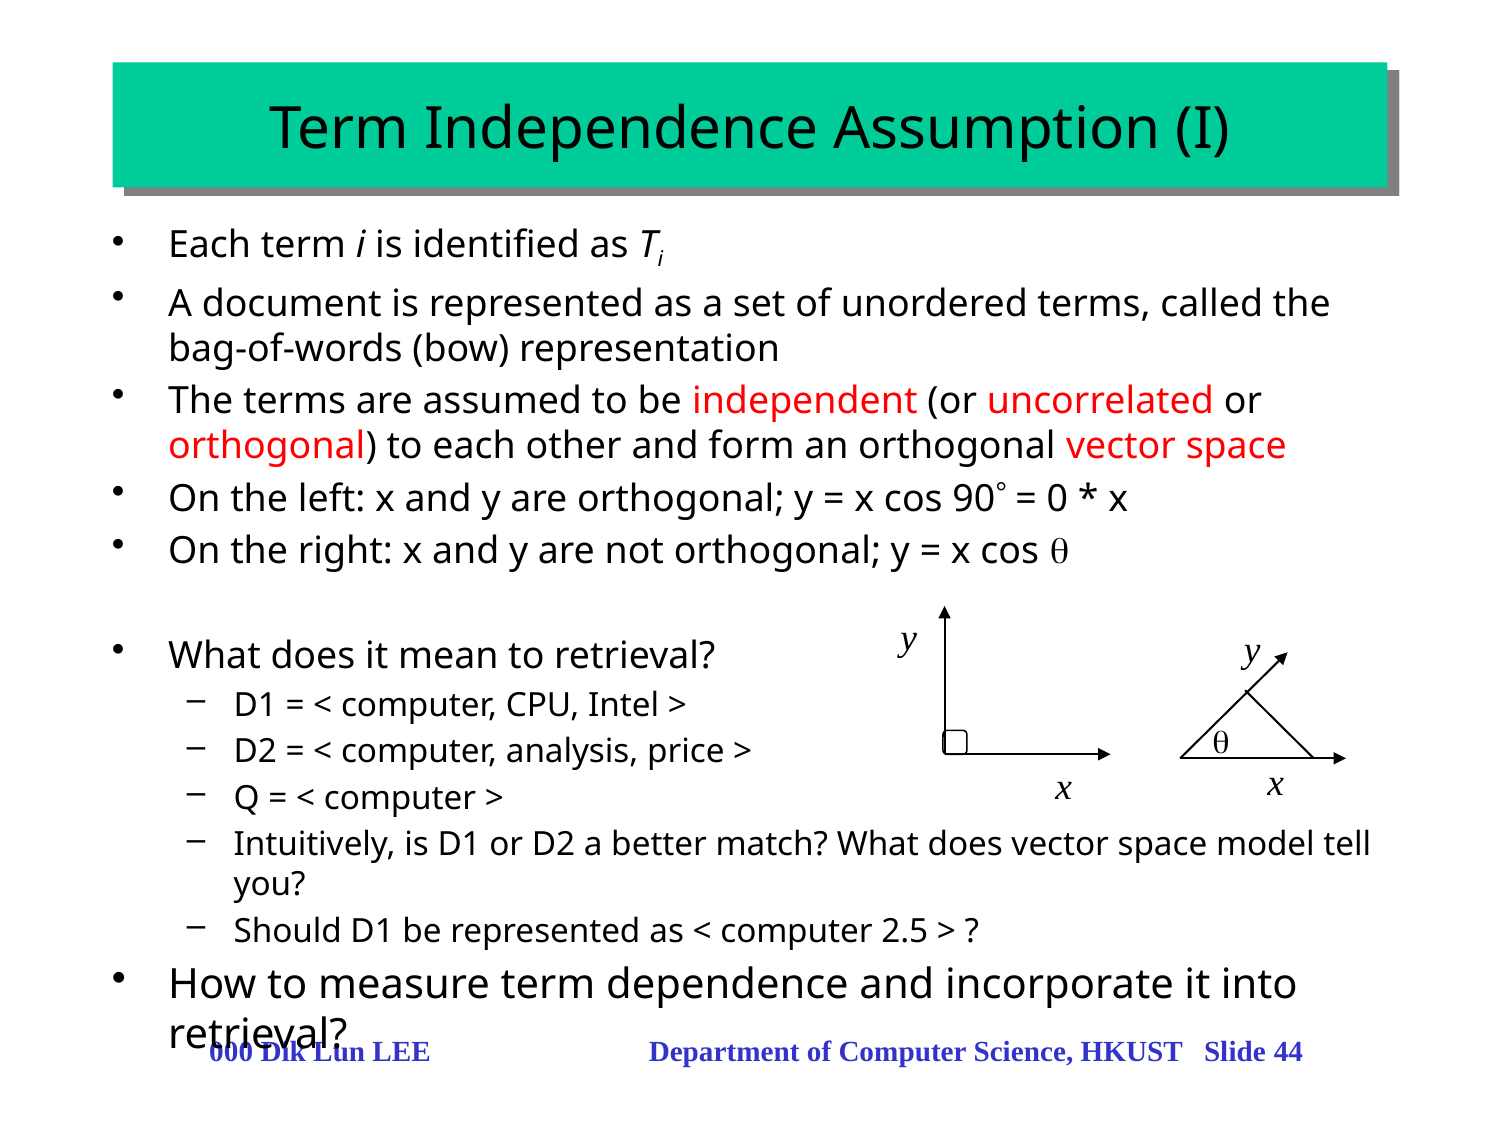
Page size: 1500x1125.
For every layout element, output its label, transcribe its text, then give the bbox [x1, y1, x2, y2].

footer 000 Dik Lun LEE Department of Computer Science, HKUST Slide 44 [75, 1025, 1438, 1100]
list Each term i is identified as Ti A document is represented as a set of unordered terms, called the bag-of-words (bow) representation The terms are assumed to be independent (or uncorrelated or orthogonal) to each other and form an orthogonal vector space On the left: x and y are orthogonal; y = x cos 90 = 0 * x On the right: x and y are not orthogonal; y = x cos  What does it mean to retrieval? D1 = < computer, CPU, Intel > D2 = < computer, analysis, price > Q = < computer > Intuitively, is D1 or D2 a better match? What does vector space model tell you? Should D1 be represented as < computer 2.5 > ? How to measure term dependence and incorporate it into retrieval? [96, 212, 1418, 996]
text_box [1179, 617, 1347, 812]
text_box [885, 605, 1111, 816]
title Term Independence Assumption (I) [112, 62, 1388, 188]
